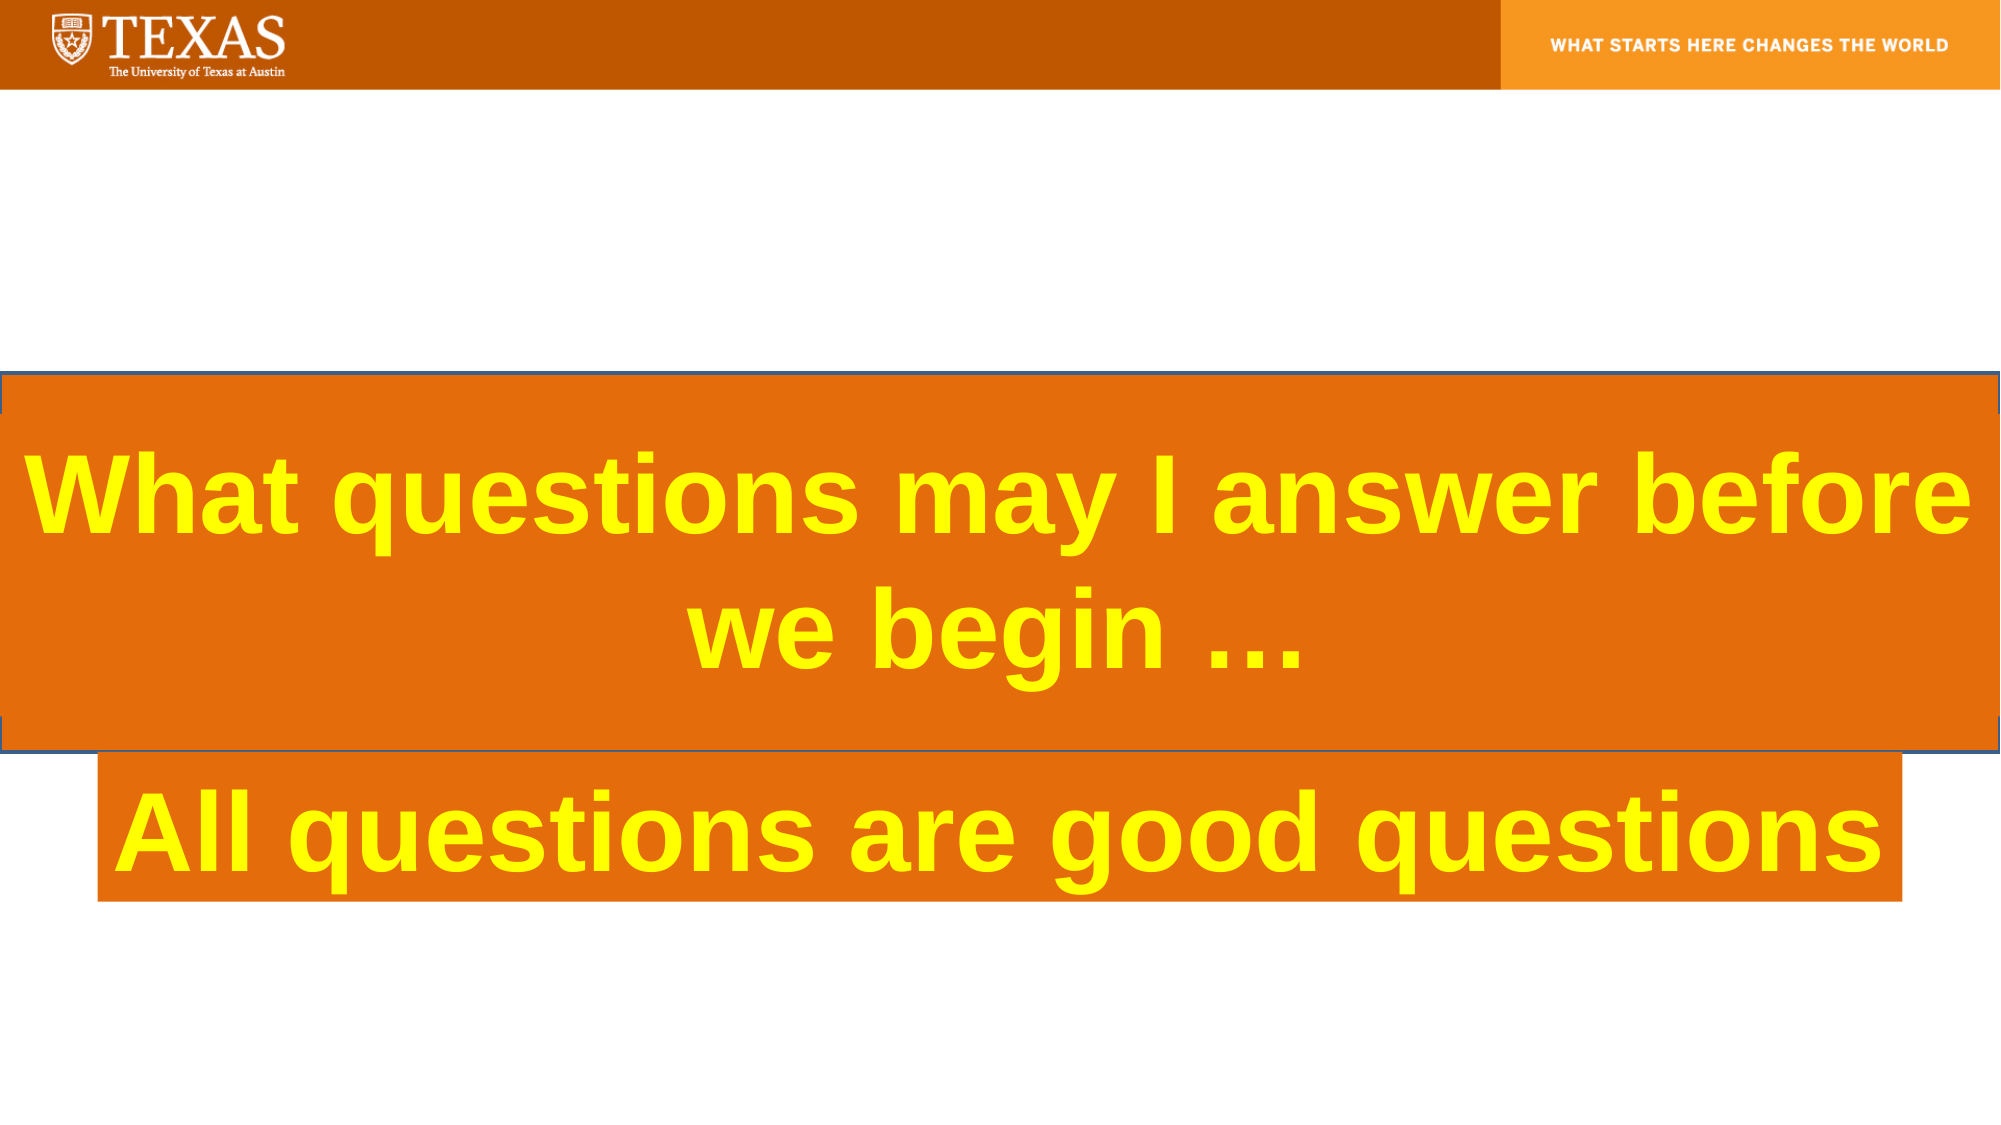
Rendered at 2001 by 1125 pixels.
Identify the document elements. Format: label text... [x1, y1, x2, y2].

text_box [0, 371, 2000, 413]
picture [0, 0, 2001, 1125]
text_box [0, 717, 2000, 754]
list What questions may I answer before we begin … [0, 413, 2000, 717]
text_box All questions are good questions [97, 751, 1903, 902]
